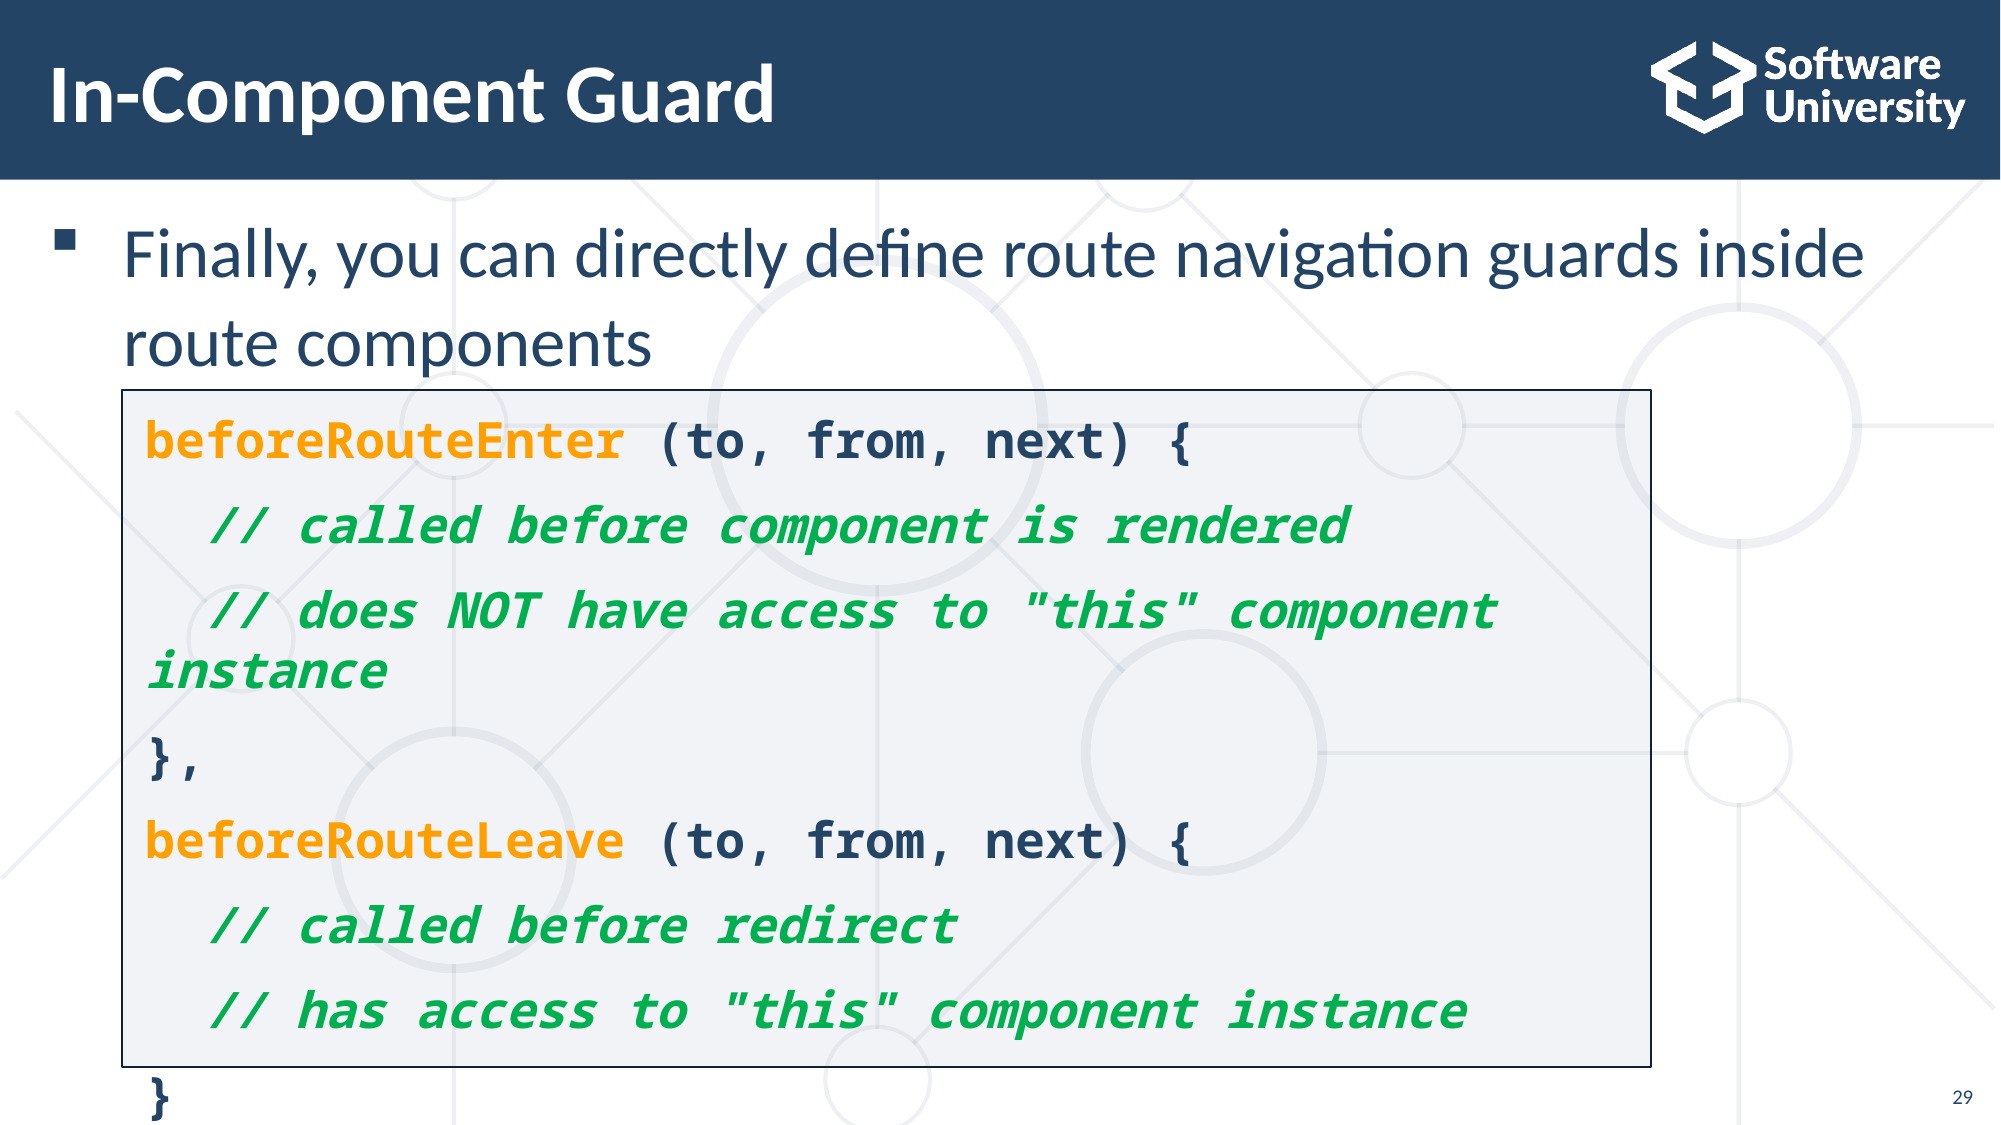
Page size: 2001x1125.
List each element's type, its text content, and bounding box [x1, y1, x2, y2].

list beforeRouteEnter (to, from, next) { // called before component is rendered // does NOT have access to "this" component instance }, beforeRouteLeave (to, from, next) { // called before redirect // has access to "this" component instance } [121, 389, 1652, 1068]
picture [1651, 41, 1966, 134]
text_box 29 [1927, 1067, 1989, 1117]
title In-Component Guard [31, 16, 1625, 162]
list Finally, you can directly define route navigation guards inside route components [31, 196, 1969, 1109]
